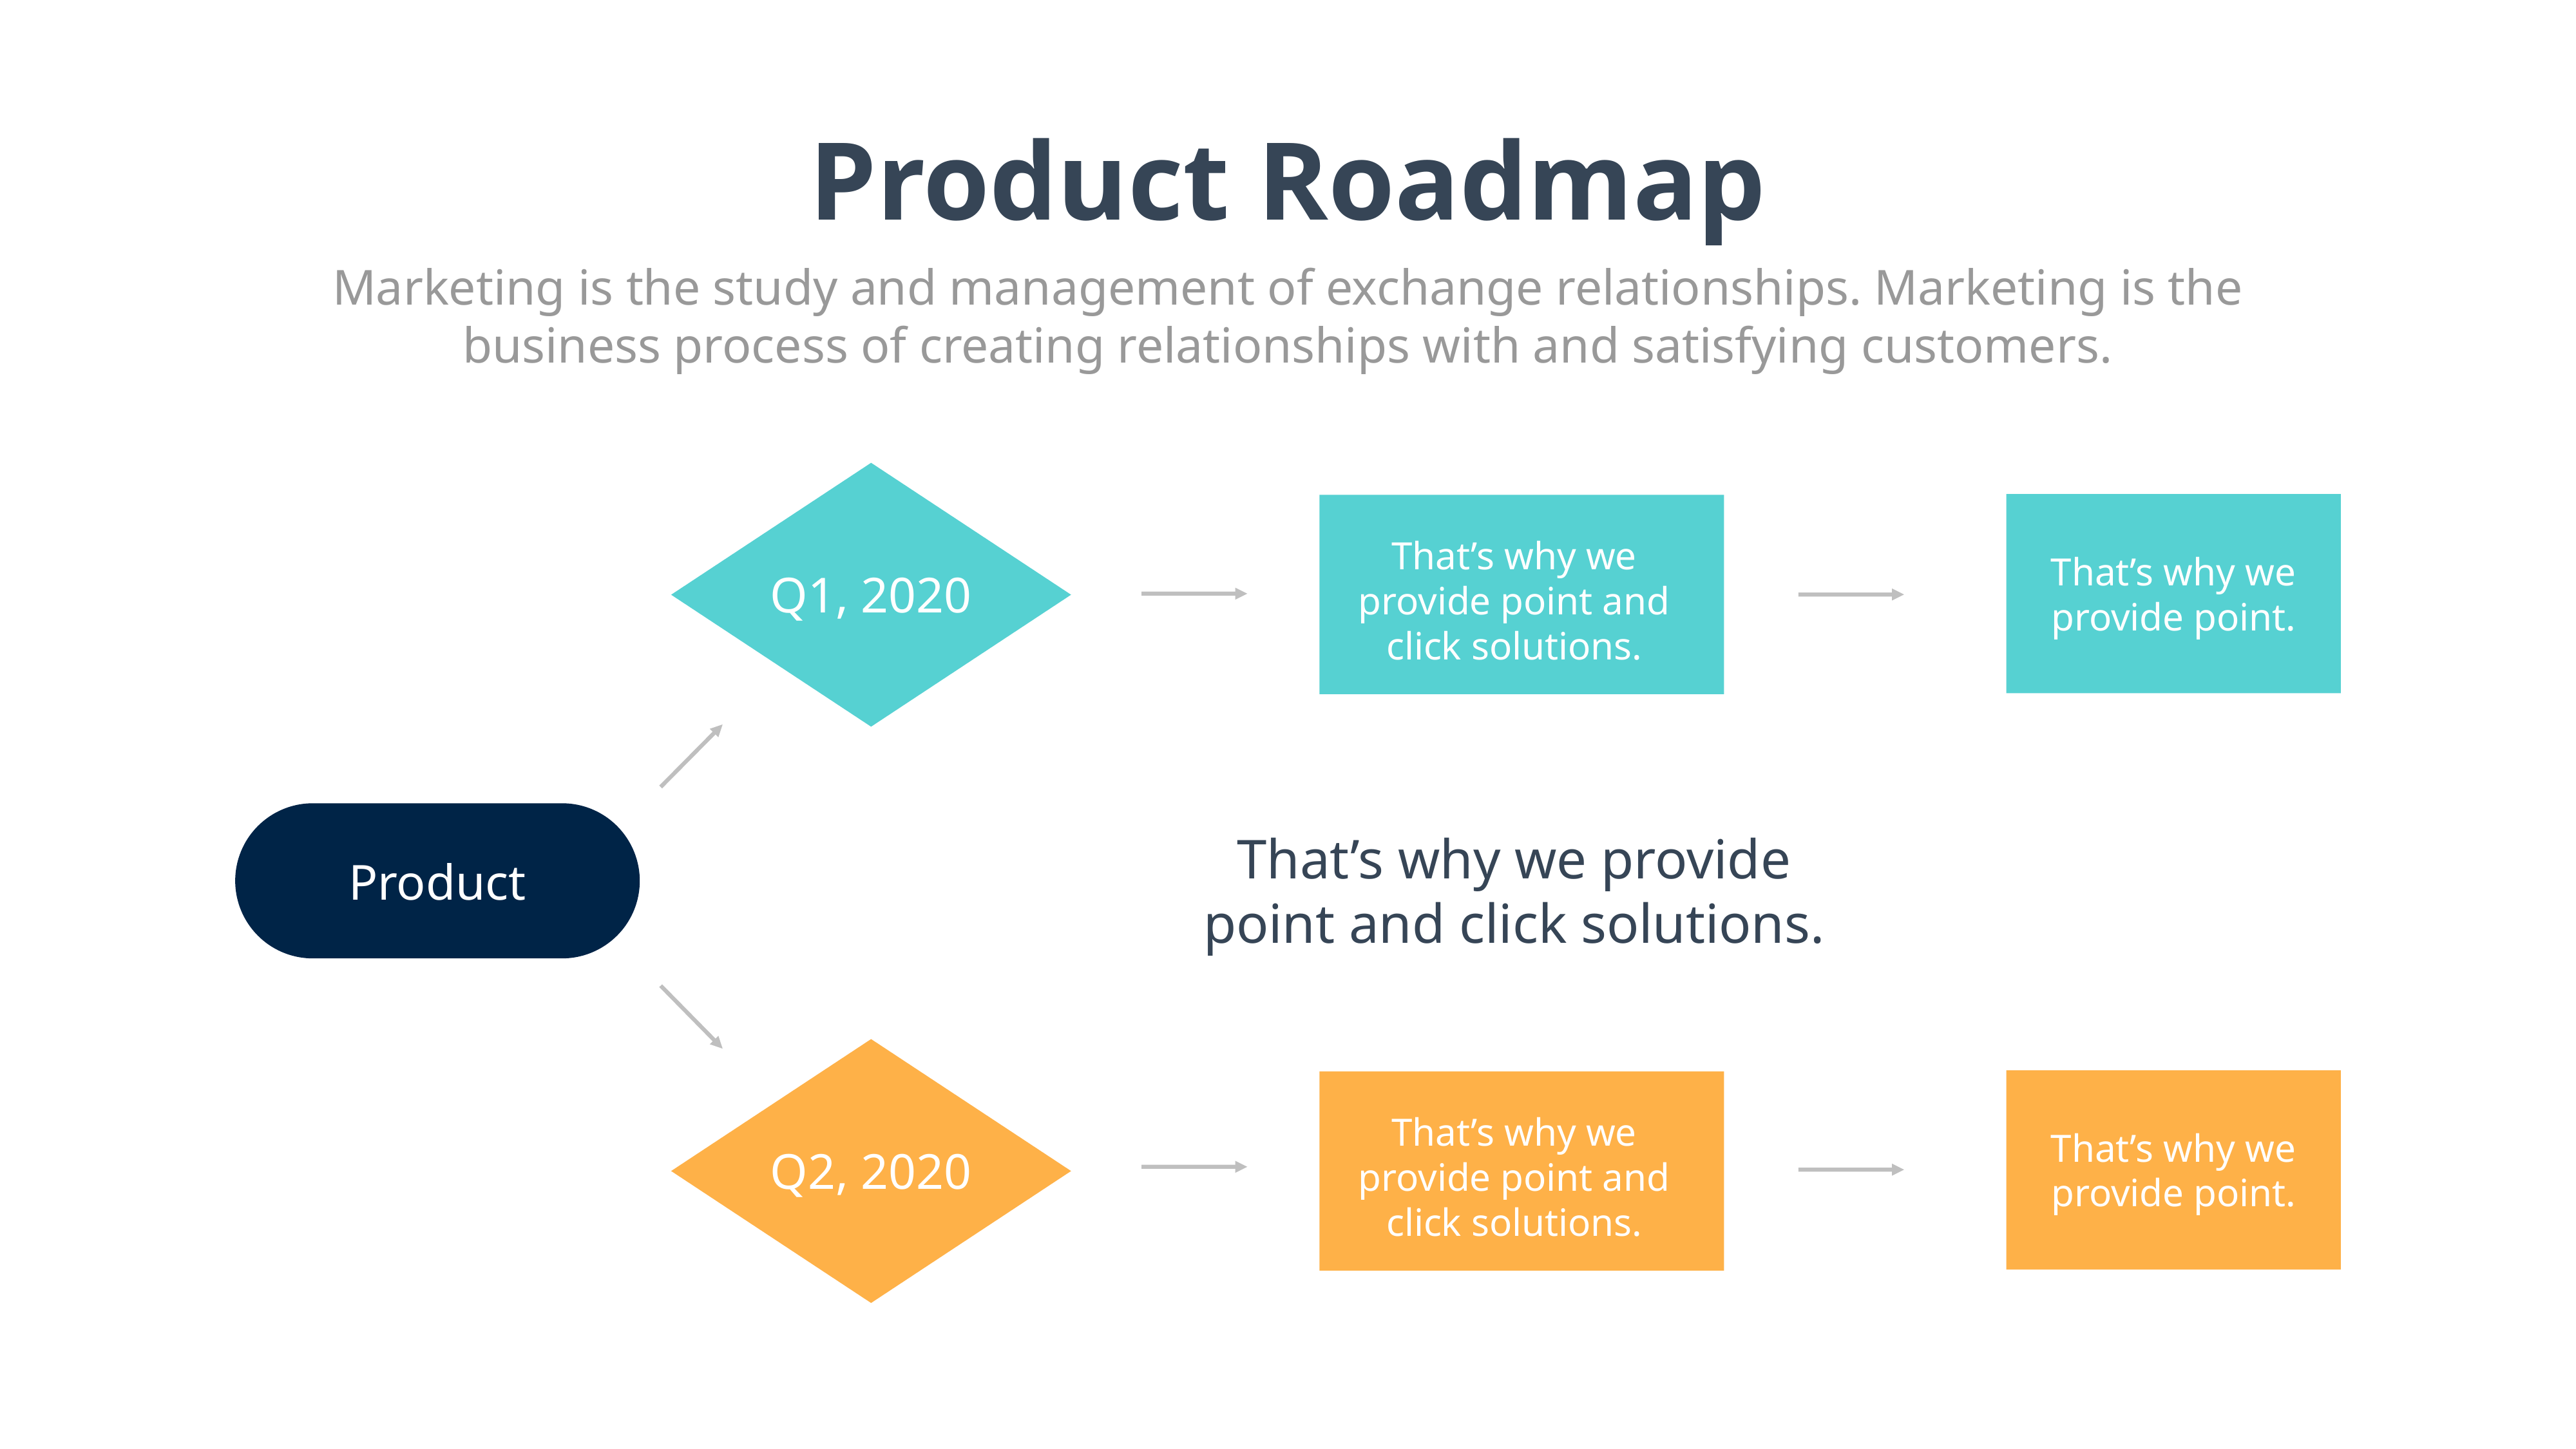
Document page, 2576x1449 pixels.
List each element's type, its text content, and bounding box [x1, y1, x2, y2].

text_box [235, 462, 2341, 1303]
text_box Marketing is the study and management of exchange relationships. Marketing is the business process of creating relationships with and satisfying customers. [281, 251, 2295, 377]
text_box Product Roadmap [799, 108, 1777, 247]
